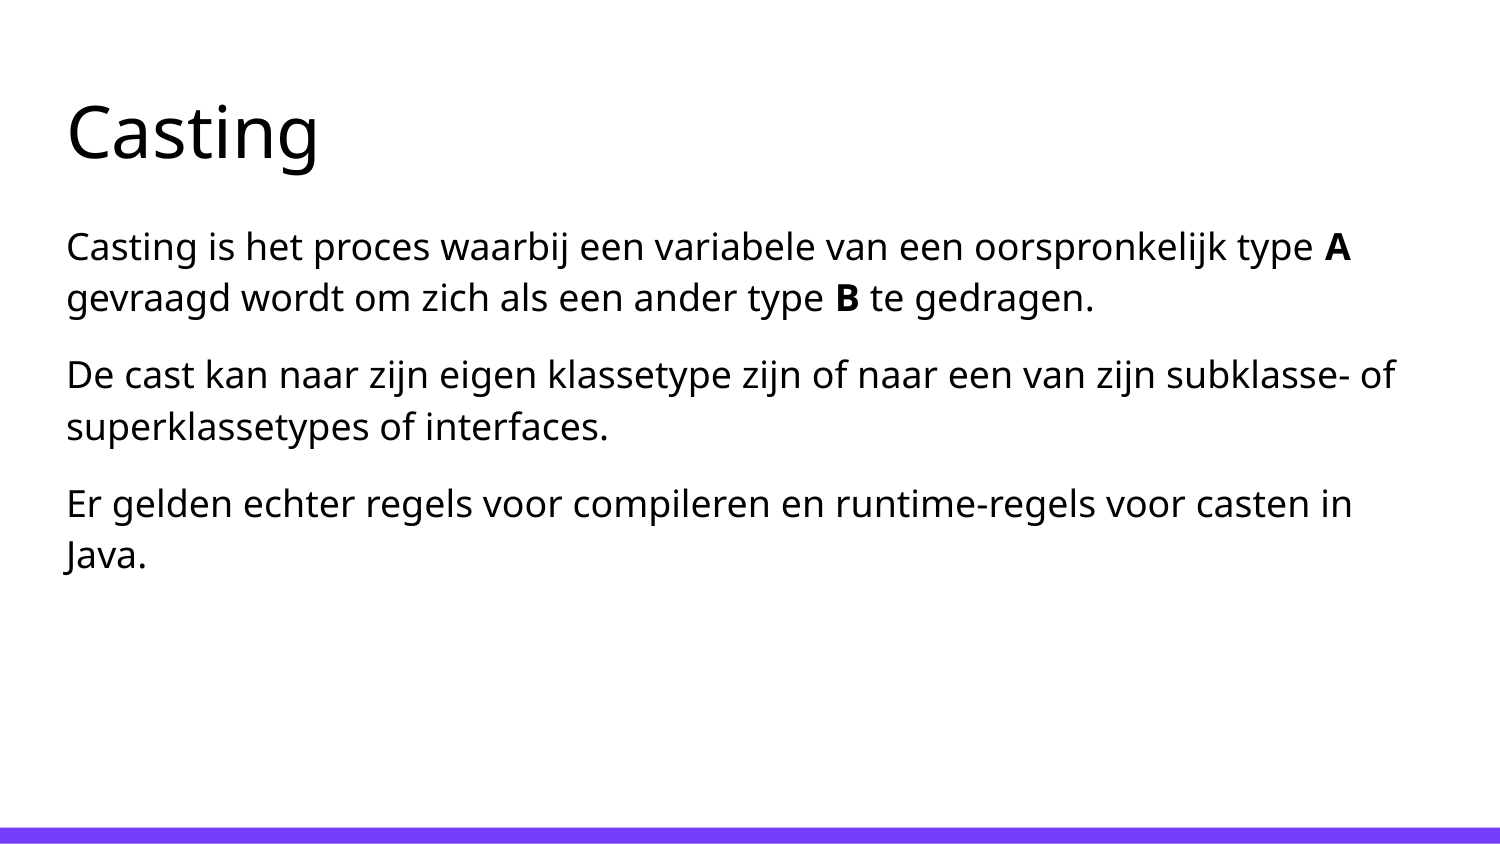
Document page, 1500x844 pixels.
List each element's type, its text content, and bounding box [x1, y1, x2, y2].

list Casting is het proces waarbij een variabele van een oorspronkelijk type A gevraagd wordt om zich als een ander type B te gedragen. De cast kan naar zijn eigen klassetype zijn of naar een van zijn subklasse- of superklassetypes of interfaces. Er gelden echter regels voor compileren en runtime-regels voor casten in Java. [51, 200, 1449, 752]
title Casting [51, 51, 1449, 189]
